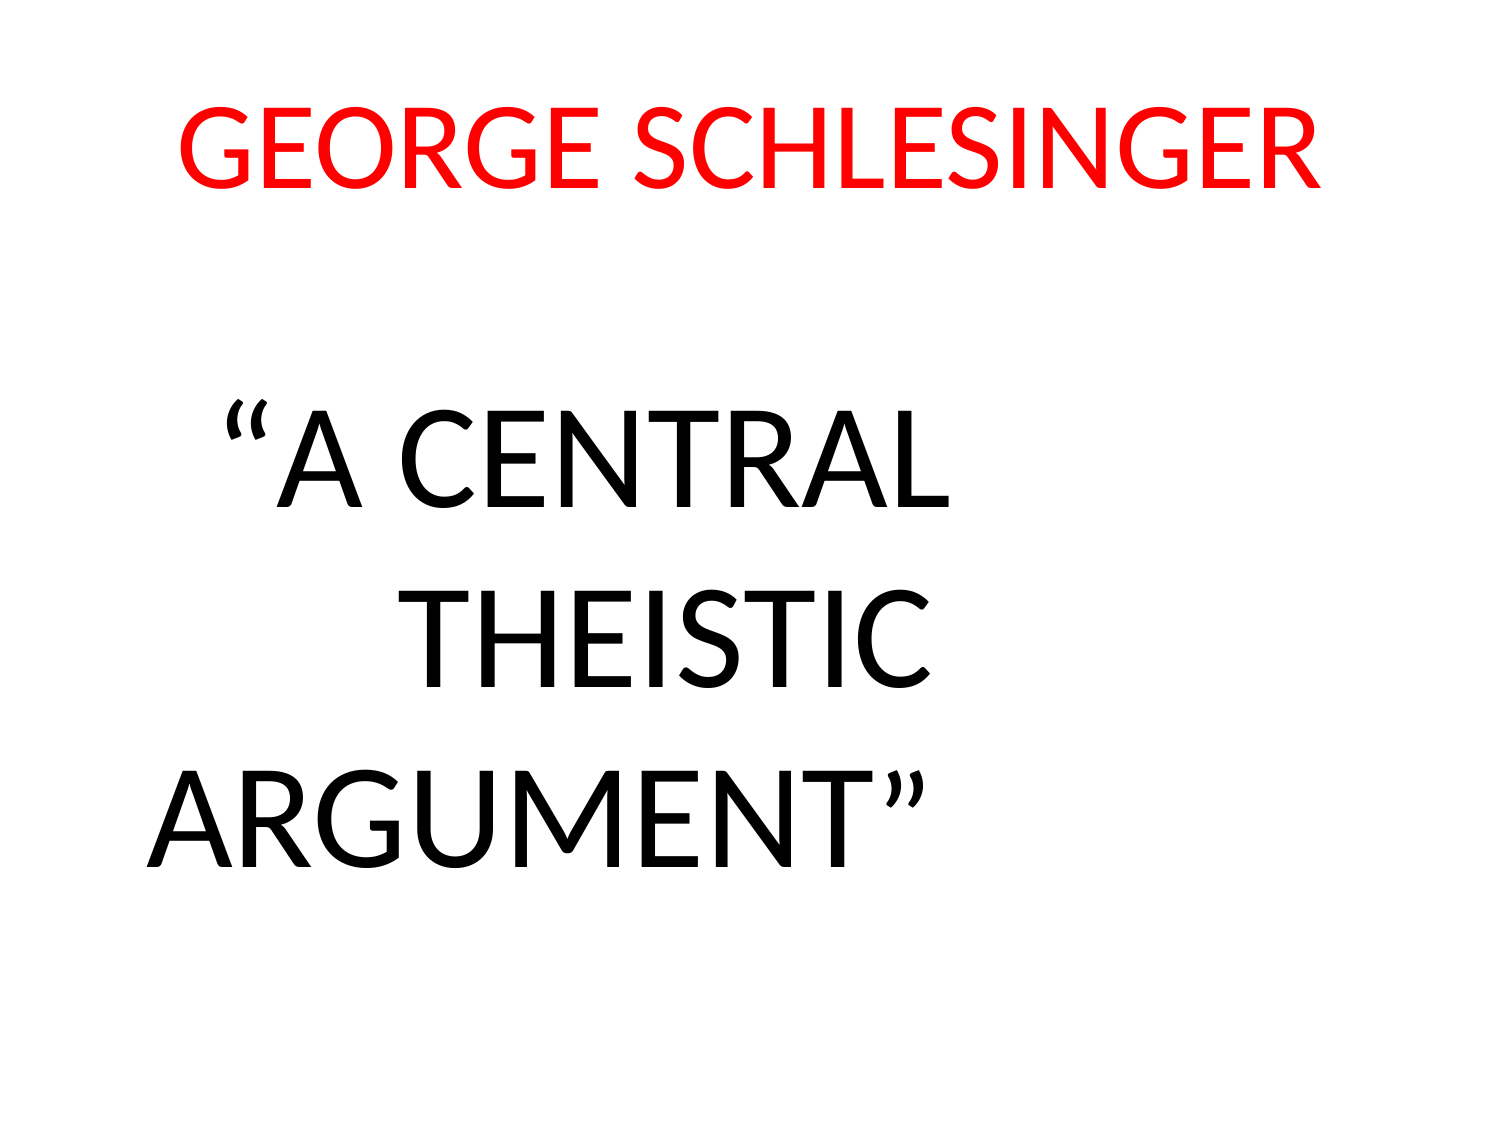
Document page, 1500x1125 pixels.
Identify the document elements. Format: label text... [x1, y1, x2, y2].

list “A CENTRAL THEISTIC ARGUMENT” [75, 350, 1425, 1005]
title GEORGE SCHLESINGER [75, 45, 1425, 233]
